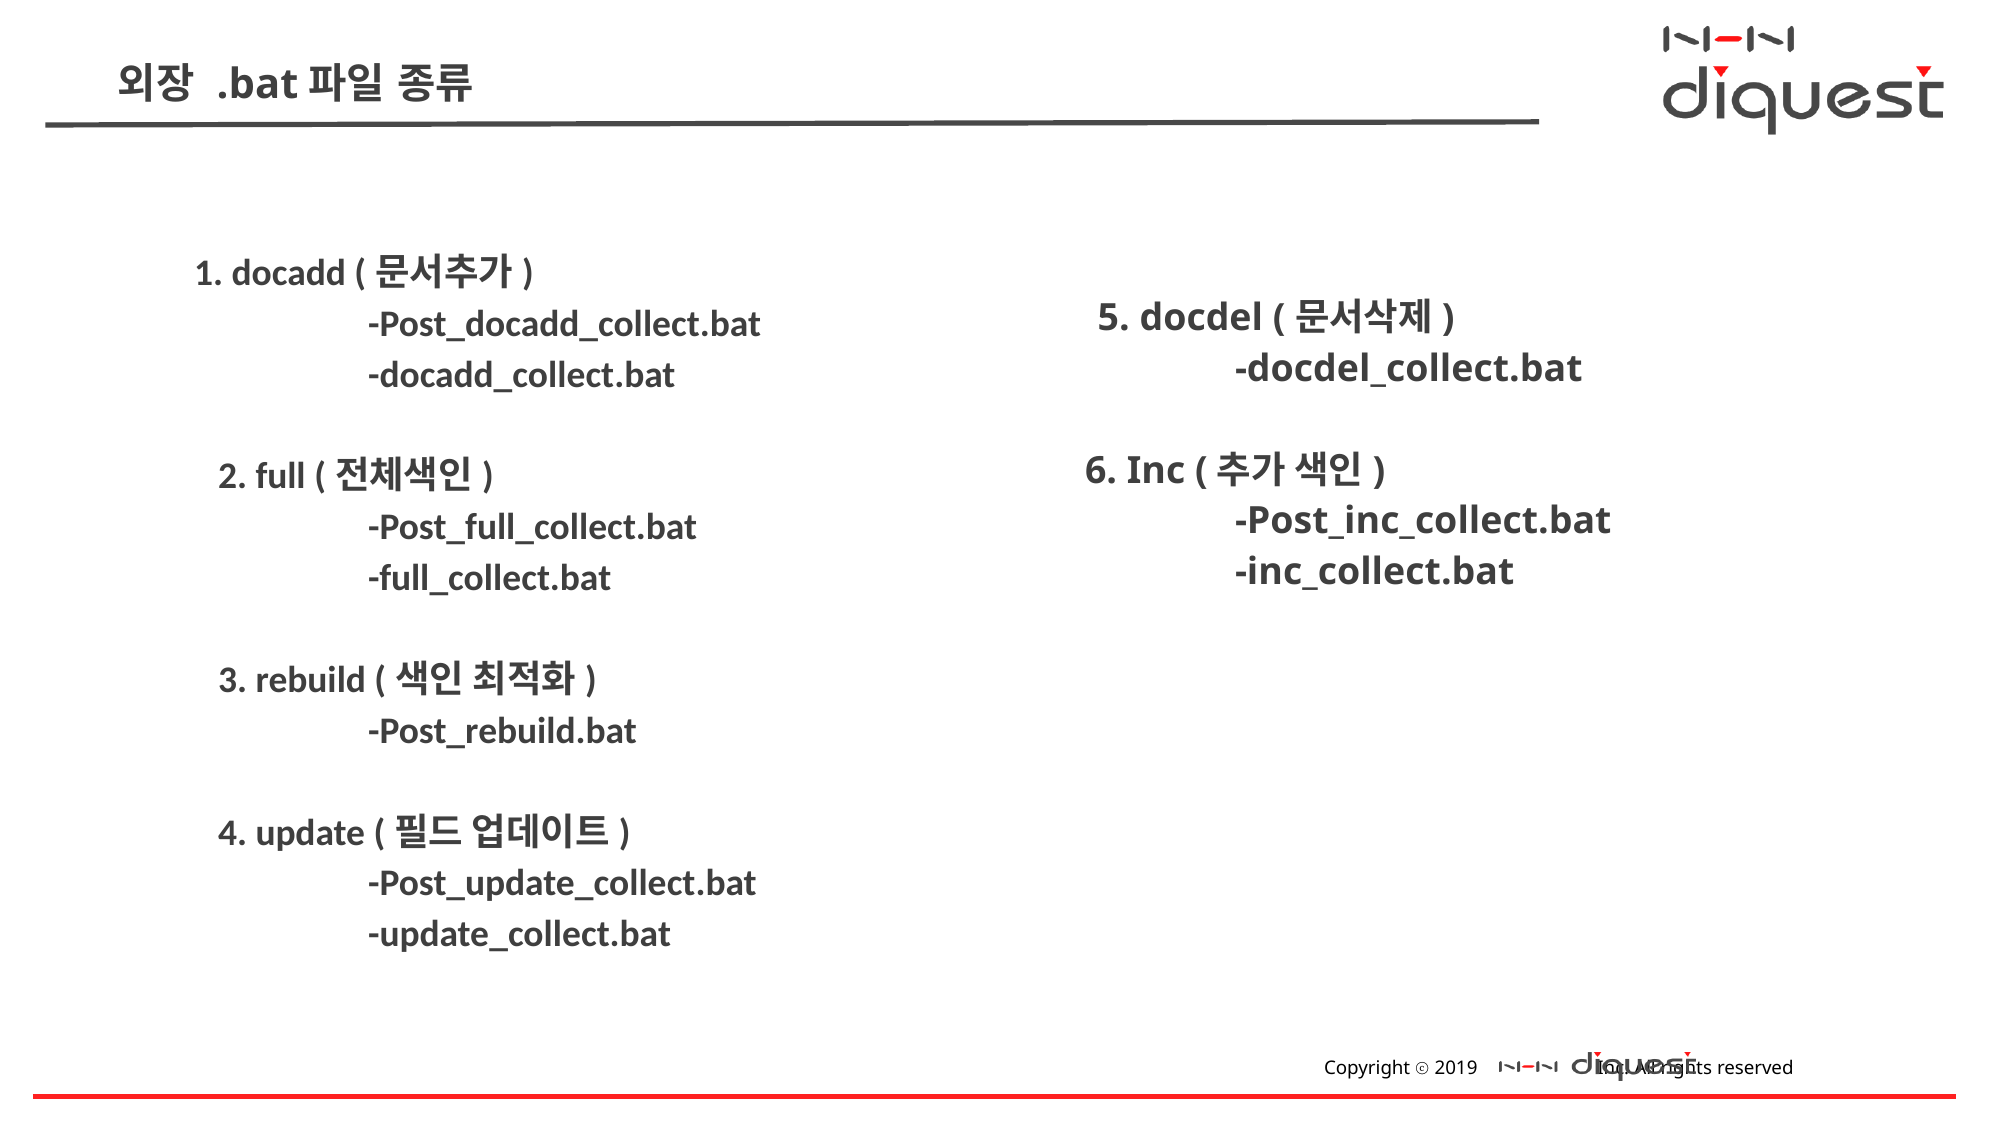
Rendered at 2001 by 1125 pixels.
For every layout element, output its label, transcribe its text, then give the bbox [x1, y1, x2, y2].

picture [1607, 0, 2000, 174]
list 5. docdel (문서삭제) -docdel_collect.bat 6. Inc (추가 색인) -Post_inc_collect.bat -inc_collect.bat [994, 245, 1790, 960]
text_box 1. docadd (문서추가) -Post_docadd_collect.bat -docadd_collect.bat 2. full (전체색인) -Post_full_collect.bat -full_collect.bat 3. rebuild (색인 최적화) -Post_rebuild.bat 4. update (필드 업데이트) -Post_update_collect.bat -update_collect.bat [128, 245, 923, 960]
title 외장 .bat파일 종류 [103, 55, 1179, 113]
picture [1499, 1048, 1696, 1081]
